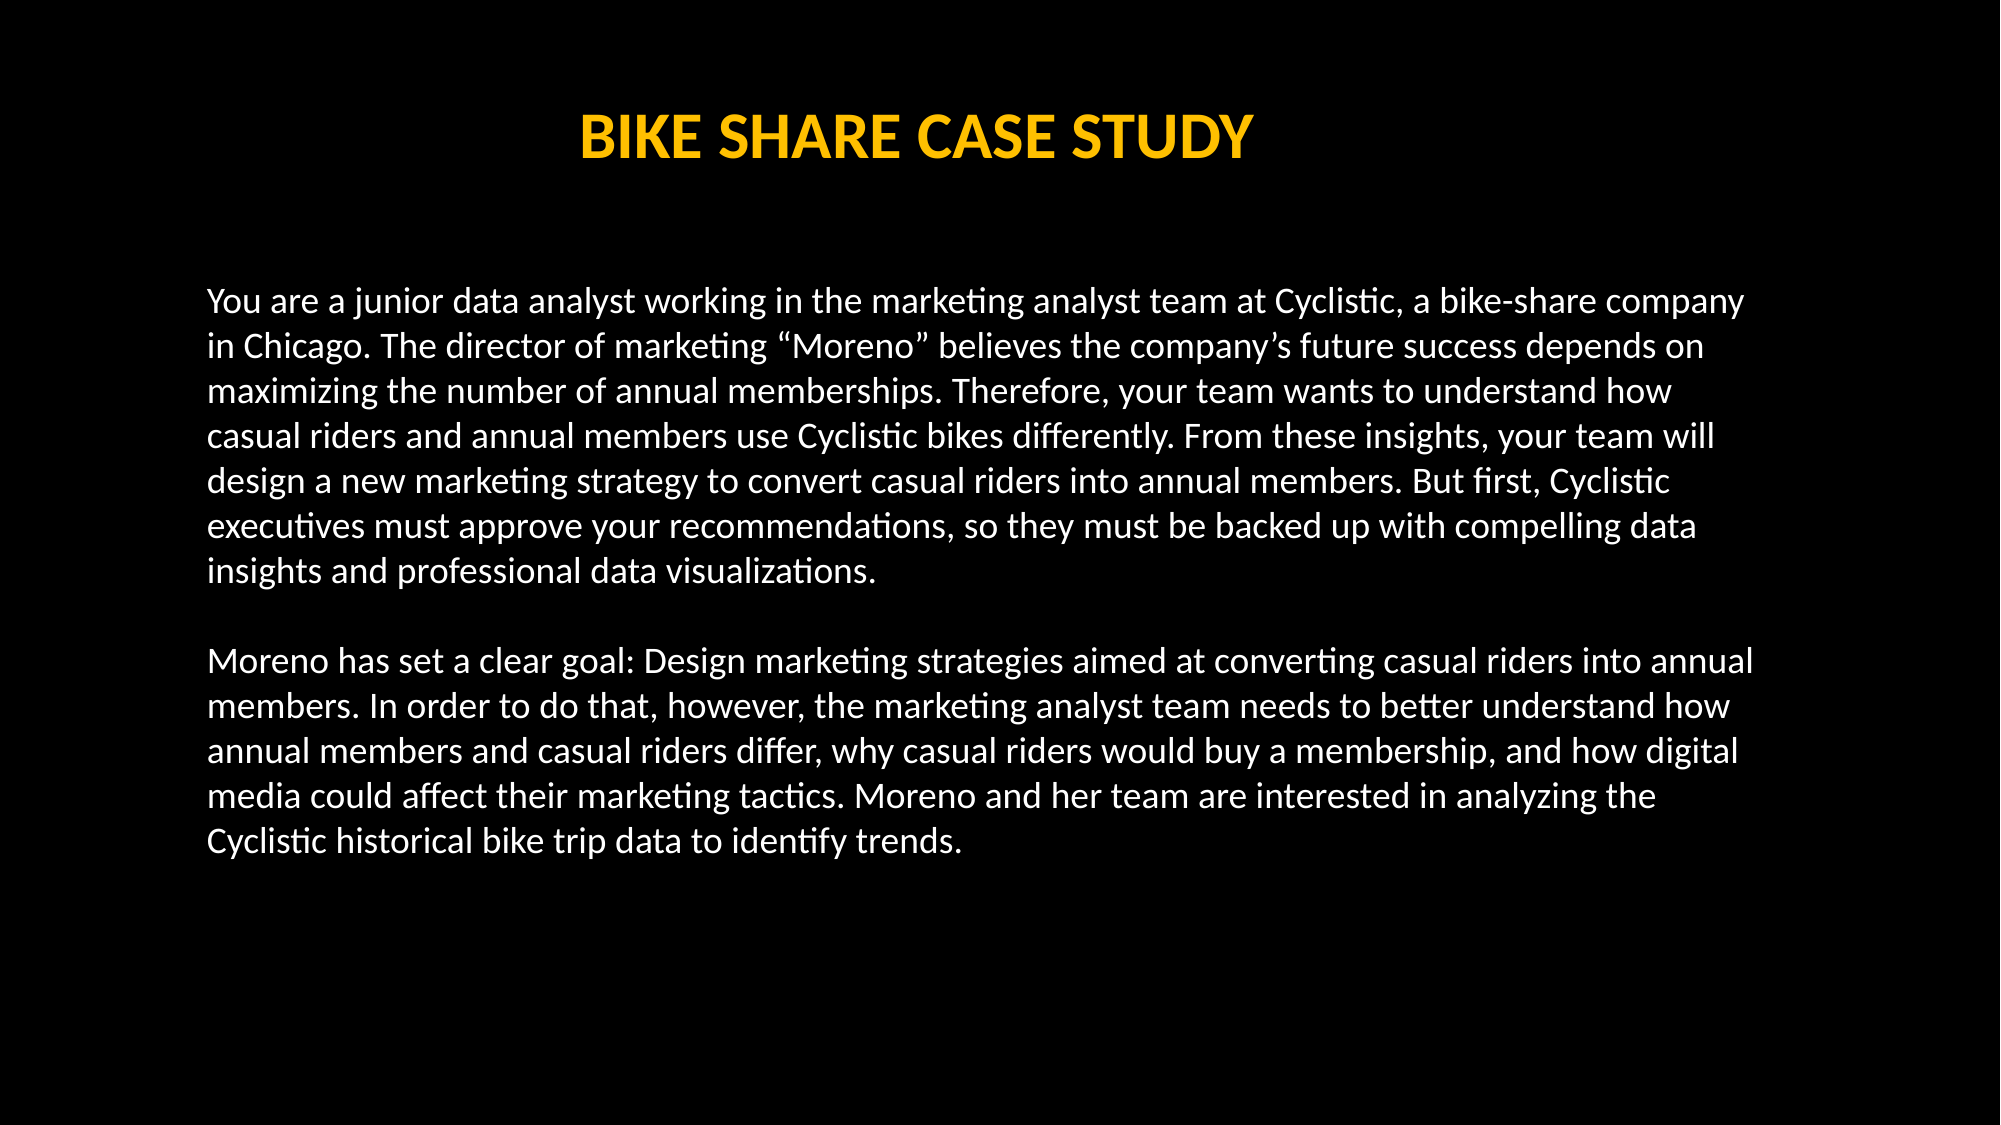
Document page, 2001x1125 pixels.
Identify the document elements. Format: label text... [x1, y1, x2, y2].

text_box You are a junior data analyst working in the marketing analyst team at Cyclistic, a bike-share company in Chicago. The director of marketing “Moreno” believes the company’s future success depends on maximizing the number of annual memberships. Therefore, your team wants to understand how casual riders and annual members use Cyclistic bikes differently. From these insights, your team will design a new marketing strategy to convert casual riders into annual members. But first, Cyclistic executives must approve your recommendations, so they must be backed up with compelling data insights and professional data visualizations. Moreno has set a clear goal: Design marketing strategies aimed at converting casual riders into annual members. In order to do that, however, the marketing analyst team needs to better understand how annual members and casual riders differ, why casual riders would buy a membership, and how digital media could affect their marketing tactics. Moreno and her team are interested in analyzing the Cyclistic historical bike trip data to identify trends. [192, 268, 1779, 869]
text_box BIKE SHARE CASE STUDY [447, 84, 1387, 224]
